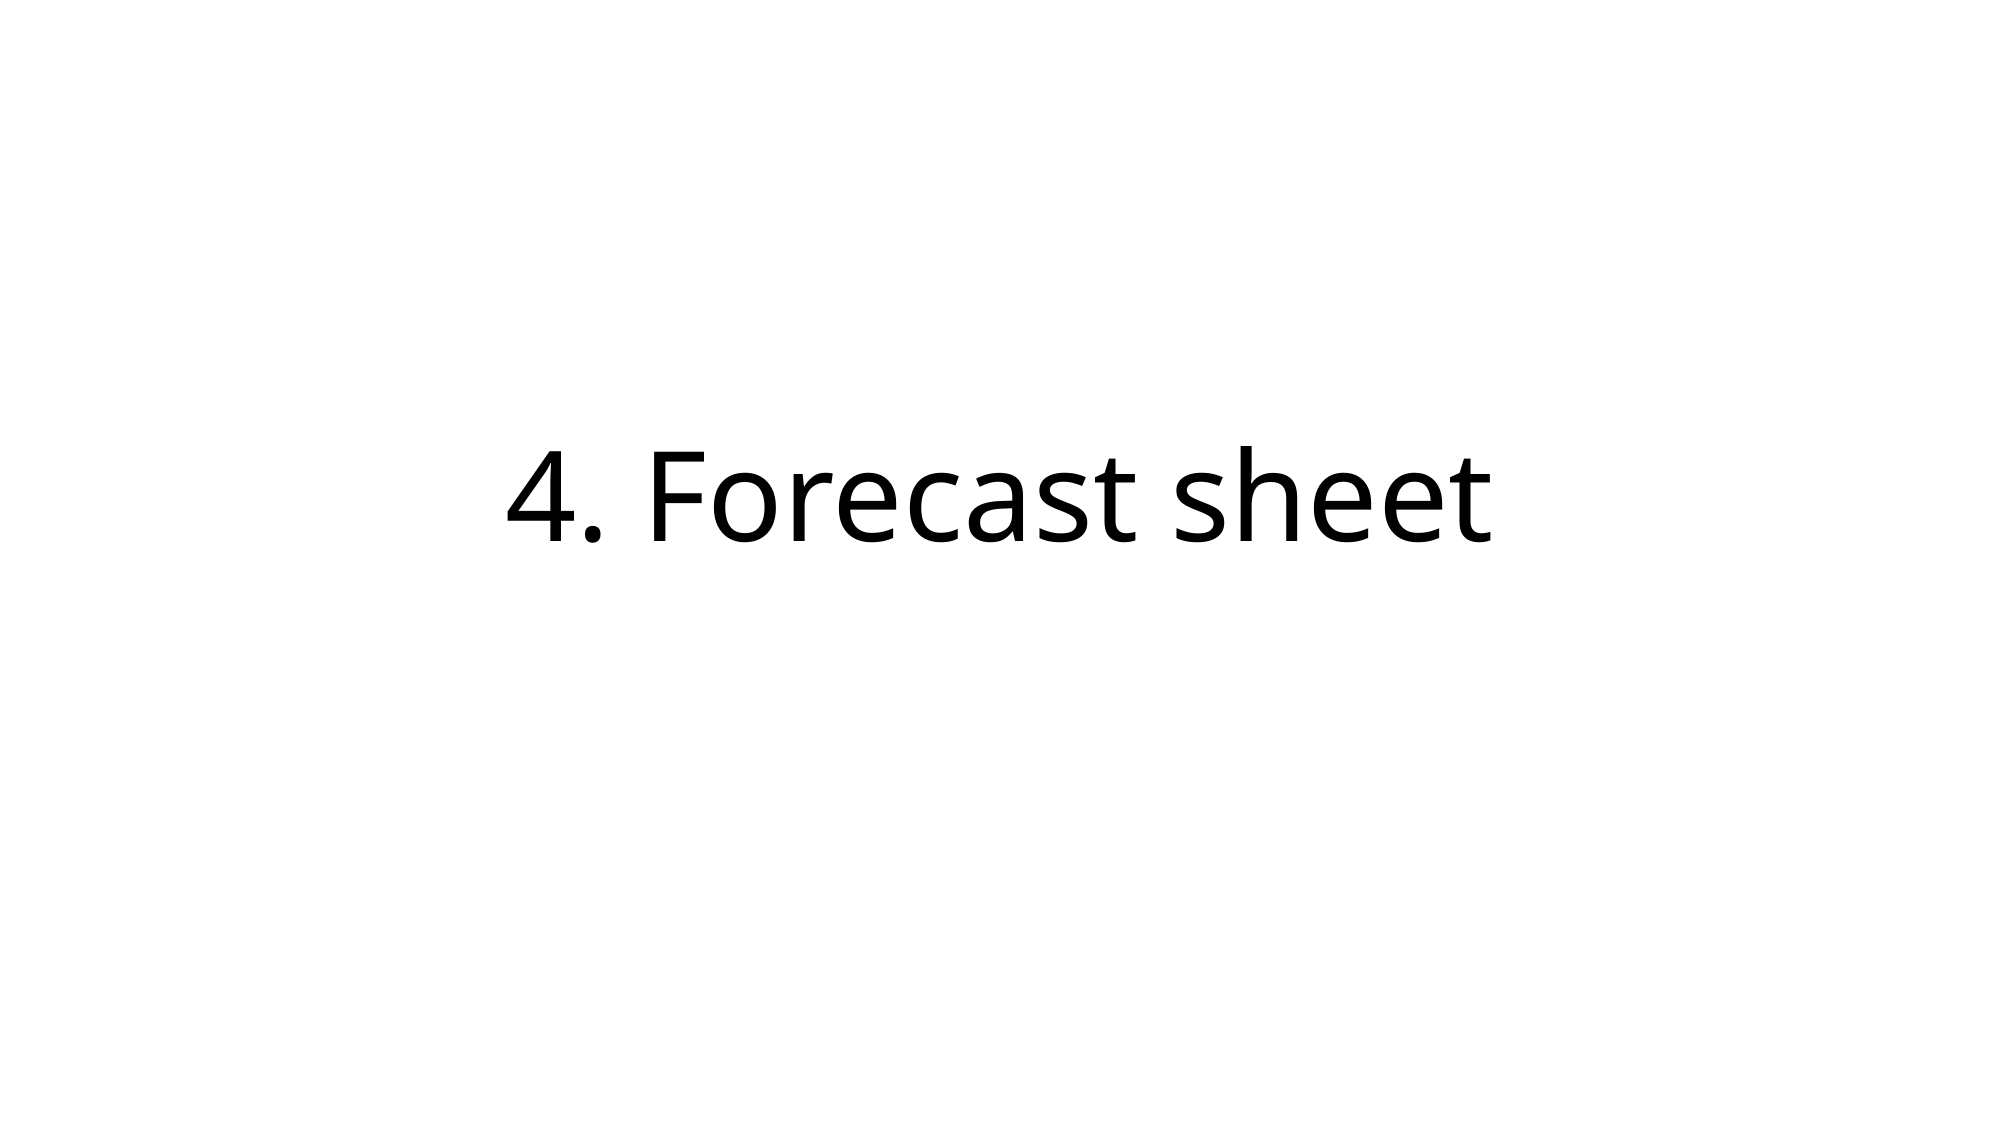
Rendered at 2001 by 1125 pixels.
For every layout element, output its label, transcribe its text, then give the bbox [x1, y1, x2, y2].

title 4. Forecast sheet [249, 184, 1750, 576]
